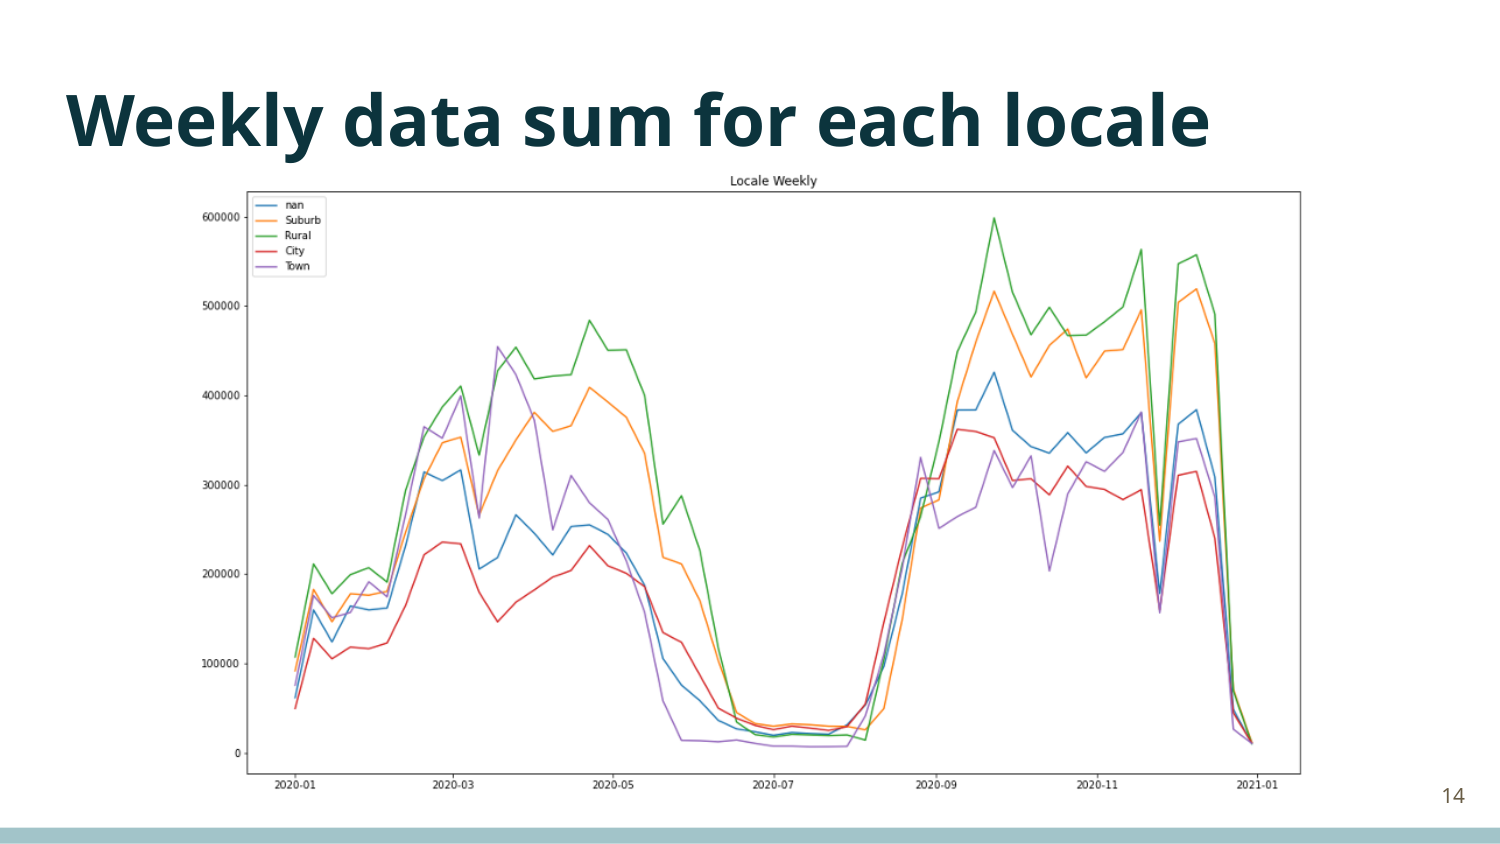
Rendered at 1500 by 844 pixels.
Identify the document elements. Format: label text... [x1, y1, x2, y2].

slide_number ‹#› [1389, 764, 1480, 830]
picture [194, 167, 1306, 798]
title Weekly data sum for each locale [51, 60, 1449, 177]
